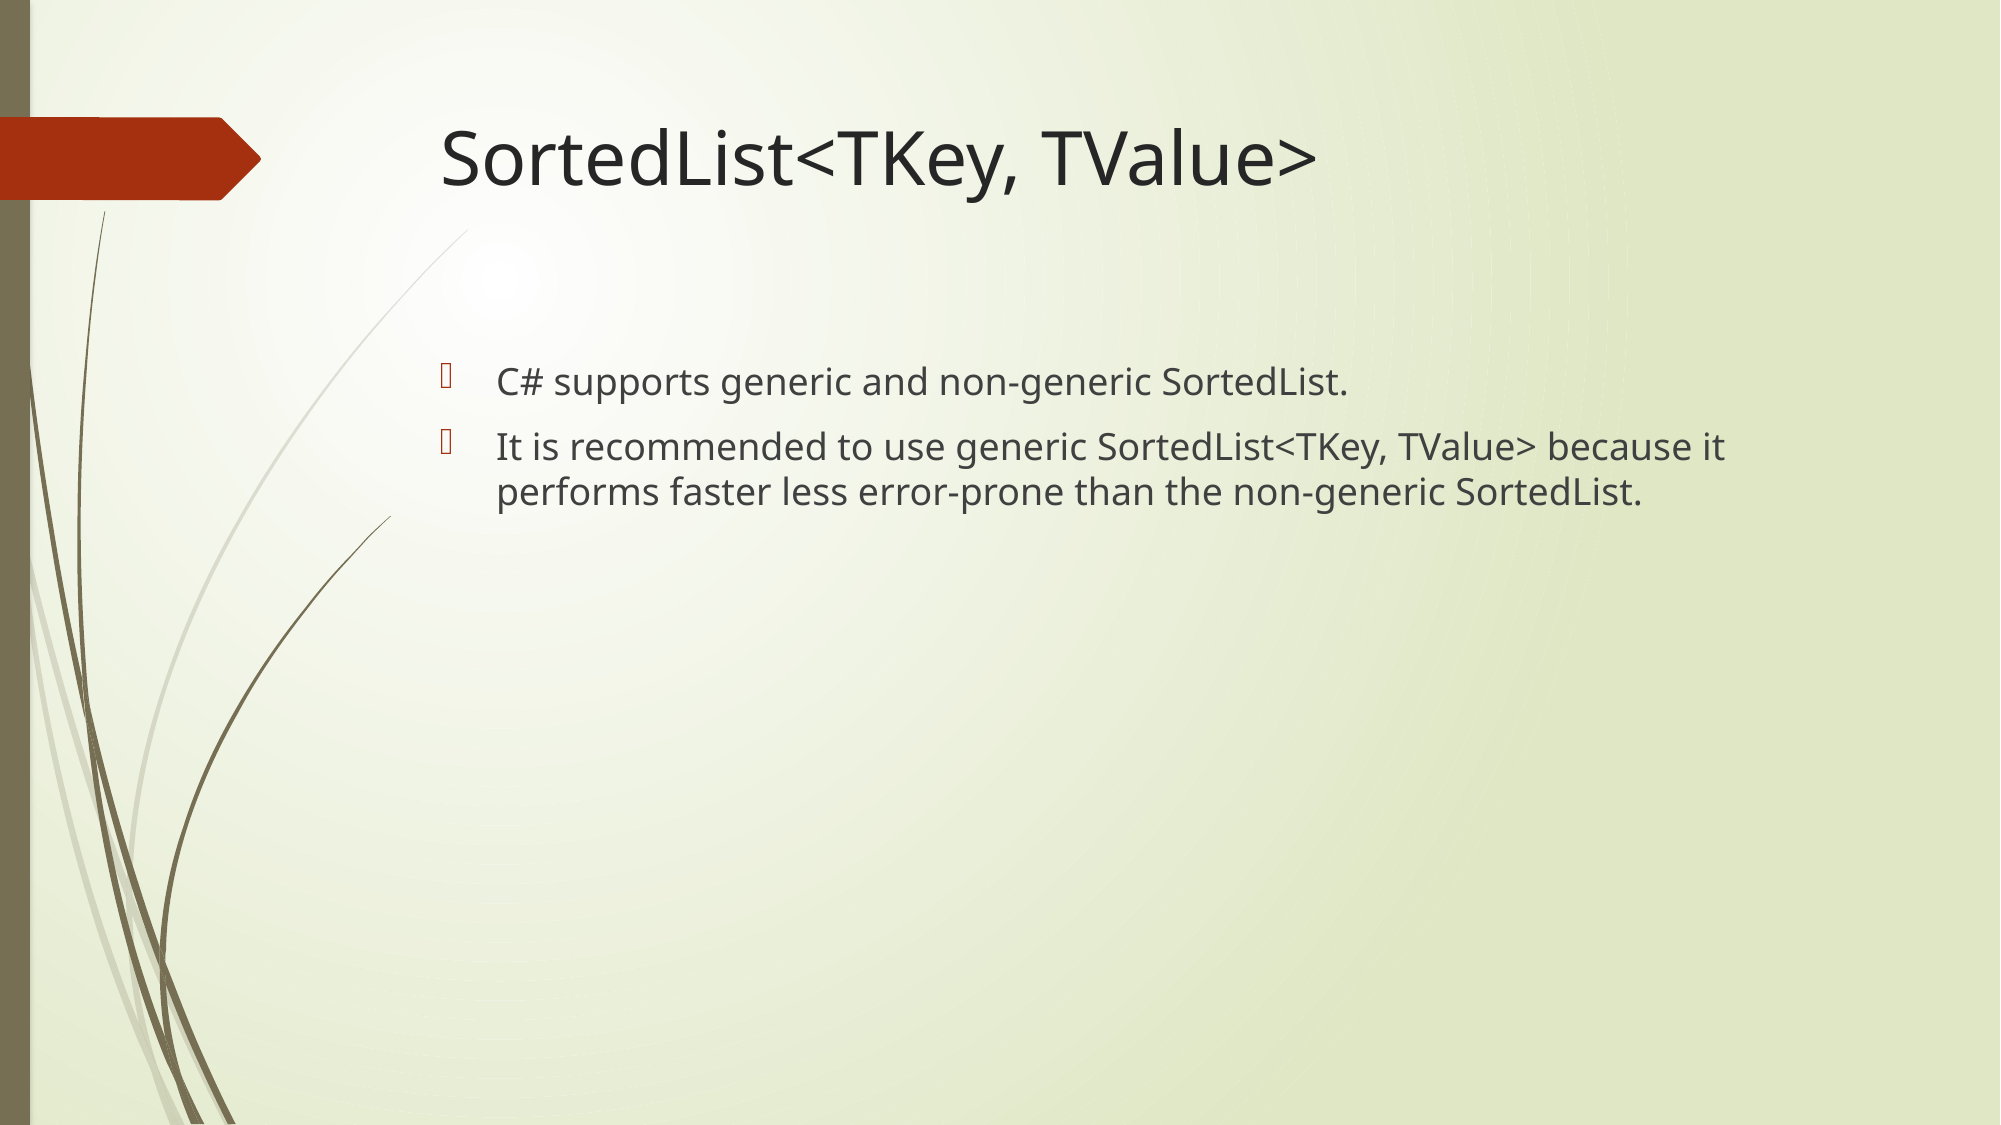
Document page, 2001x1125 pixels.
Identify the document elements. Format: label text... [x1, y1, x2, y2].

title SortedList<TKey, TValue> [425, 102, 1888, 313]
list C# supports generic and non-generic SortedList. It is recommended to use generic SortedList<TKey, TValue> because it performs faster less error-prone than the non-generic SortedList. [424, 350, 1888, 970]
